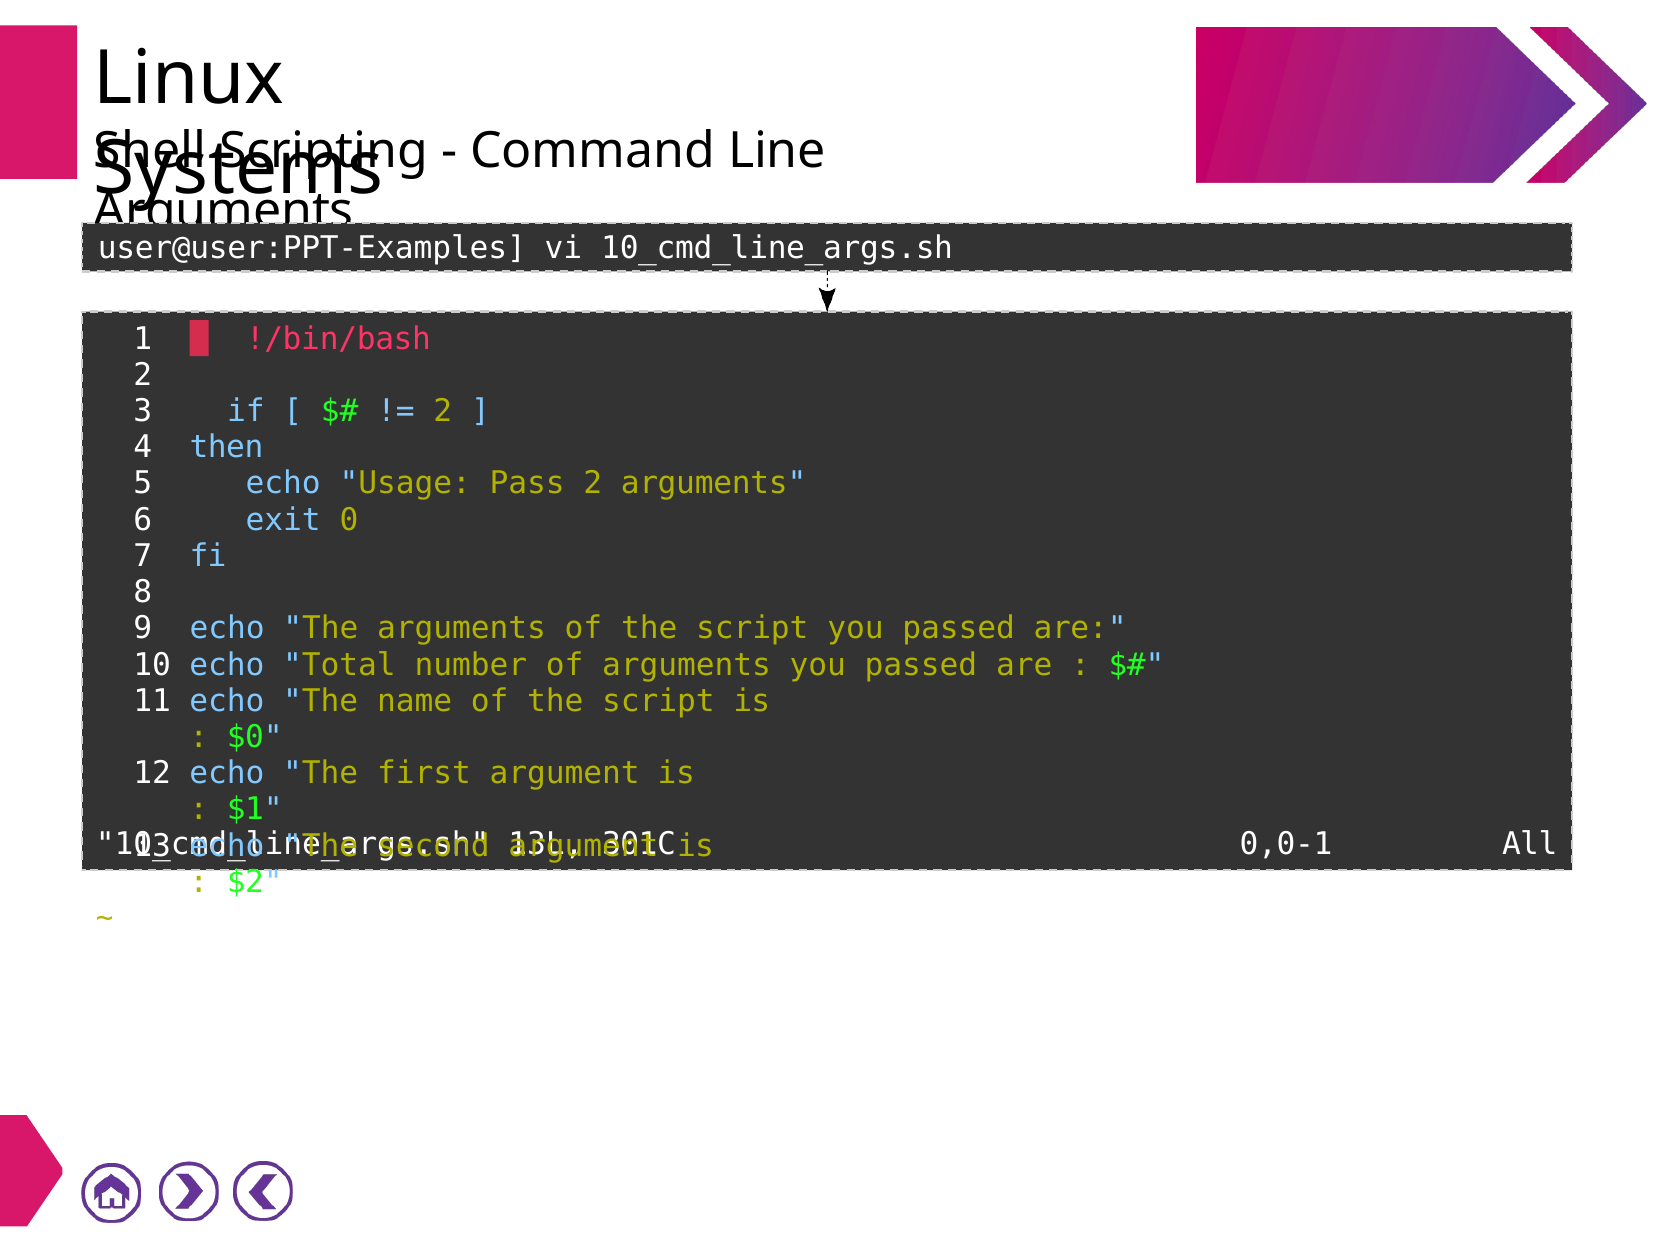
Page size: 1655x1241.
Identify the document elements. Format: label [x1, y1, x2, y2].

picture [233, 1161, 293, 1222]
picture [1196, 27, 1647, 183]
picture [159, 1161, 219, 1222]
picture [80, 1163, 141, 1223]
text_box [80, 115, 1574, 934]
picture [818, 271, 837, 312]
title [91, 26, 564, 115]
